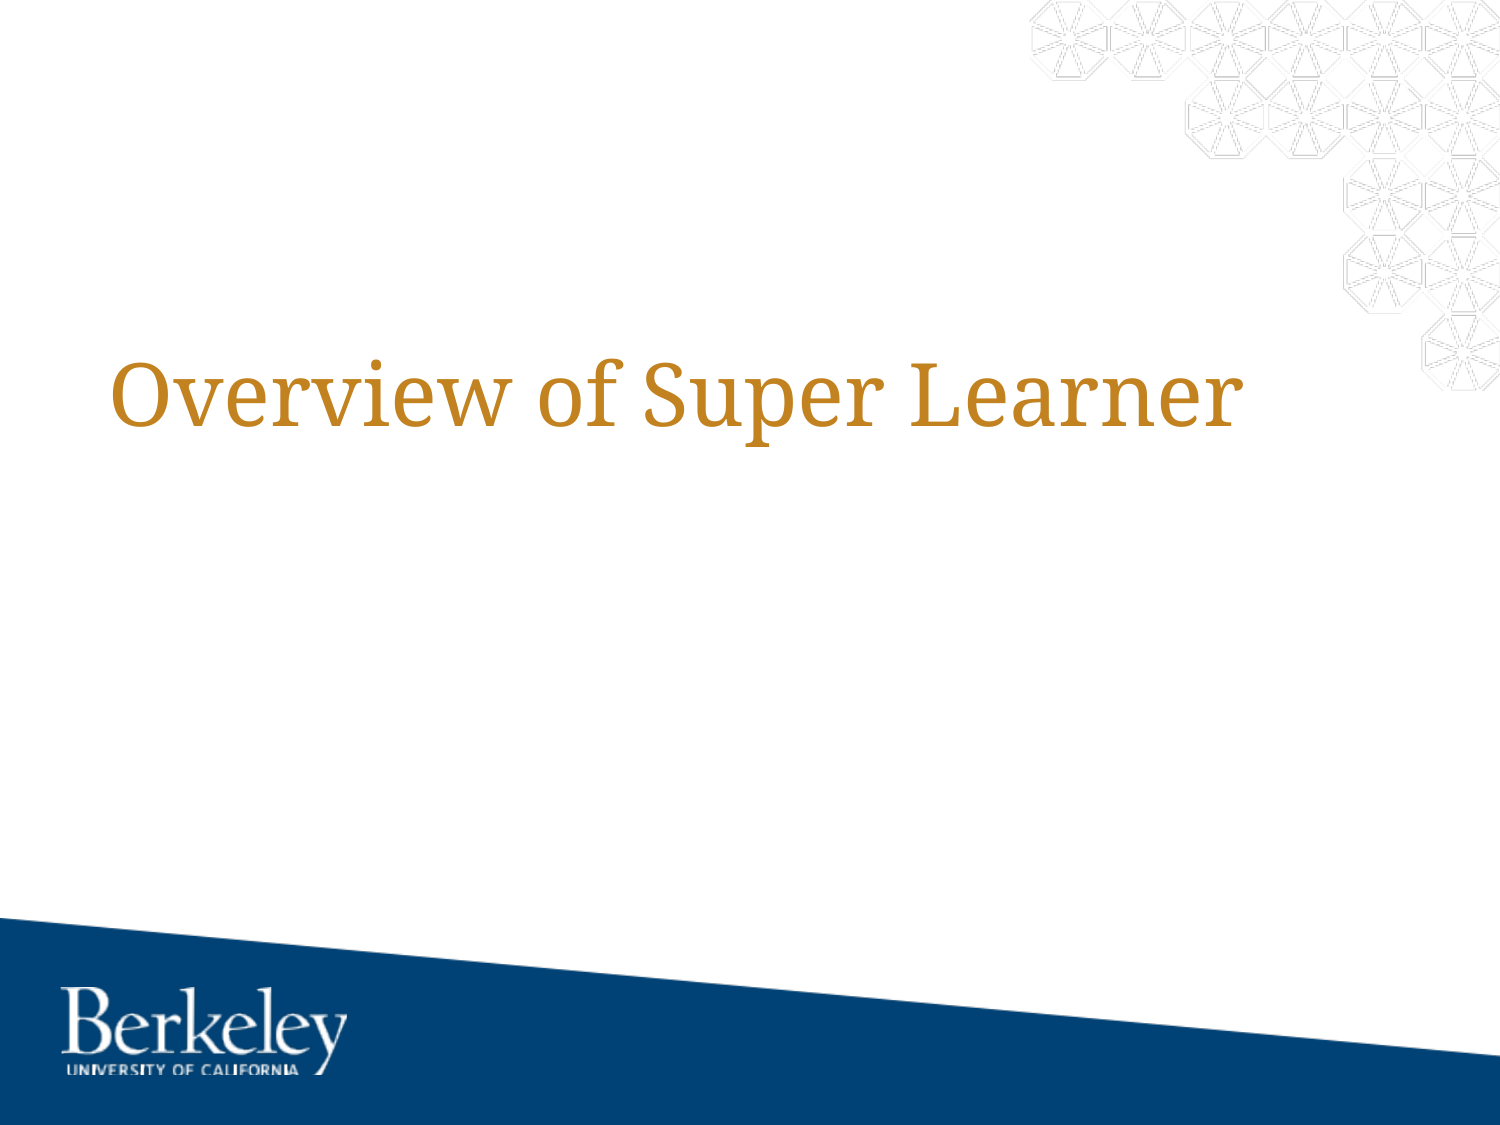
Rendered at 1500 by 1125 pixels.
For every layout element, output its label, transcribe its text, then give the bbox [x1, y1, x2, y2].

title Overview of Super Learner [93, 330, 1369, 659]
